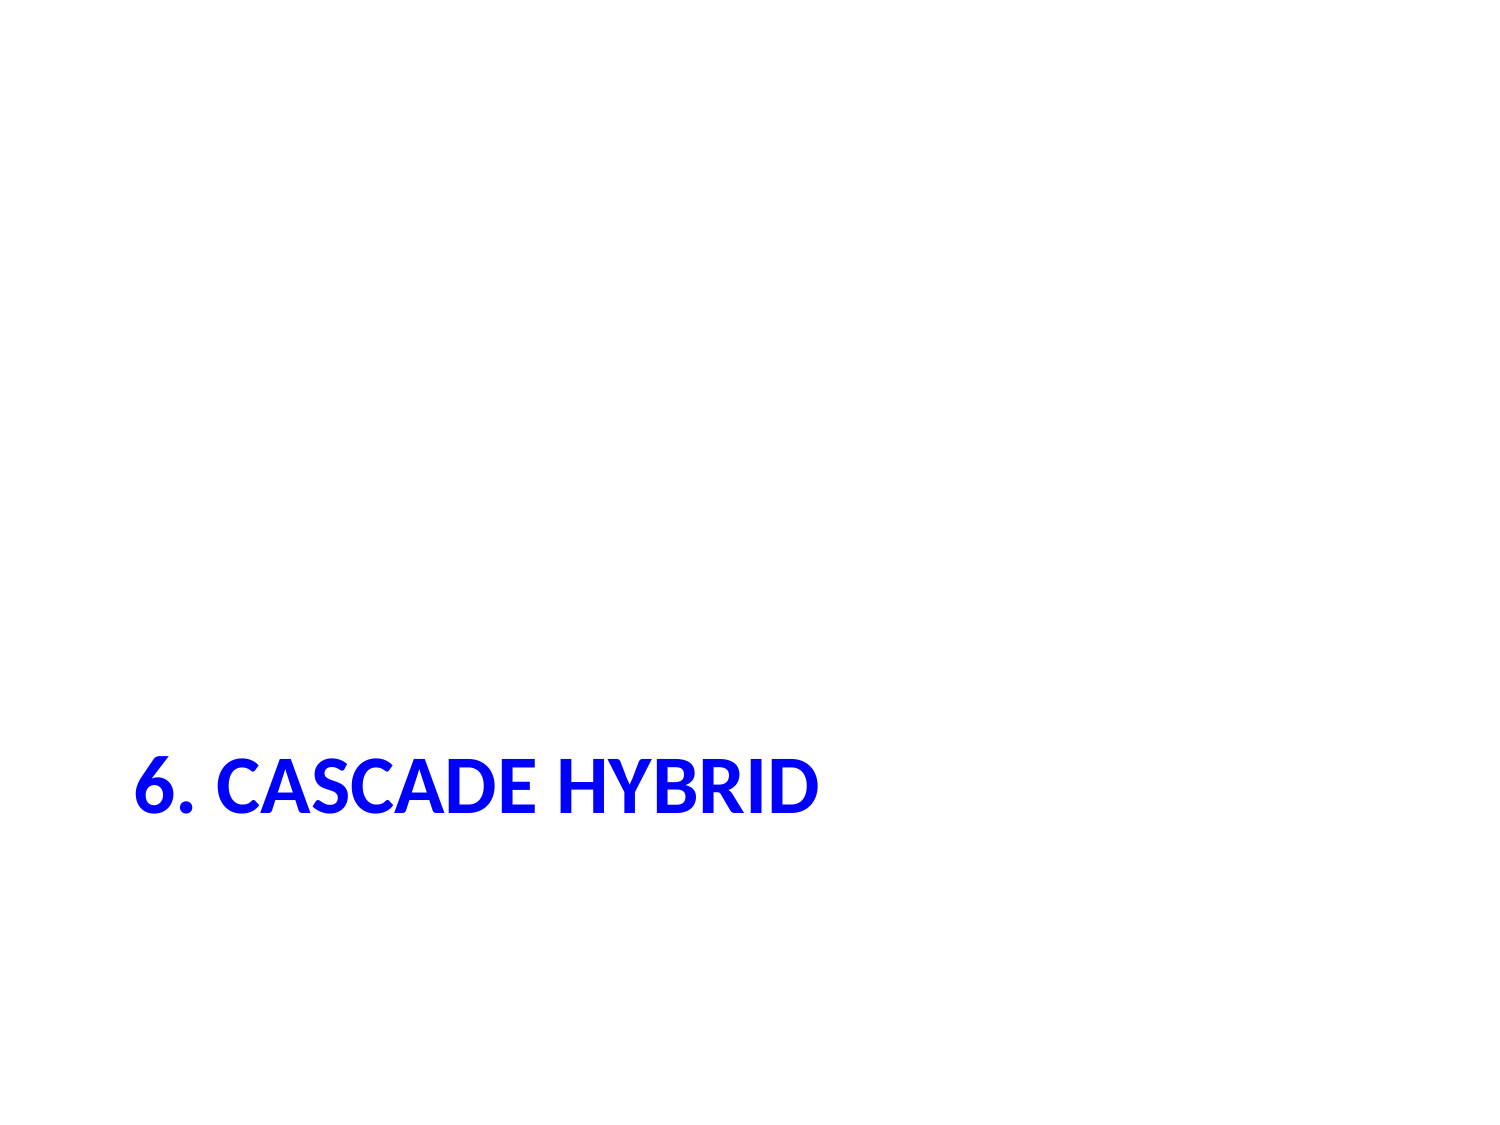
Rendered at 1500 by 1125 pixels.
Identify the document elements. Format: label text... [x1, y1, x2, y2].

title 6. Cascade Hybrid [118, 722, 1394, 947]
